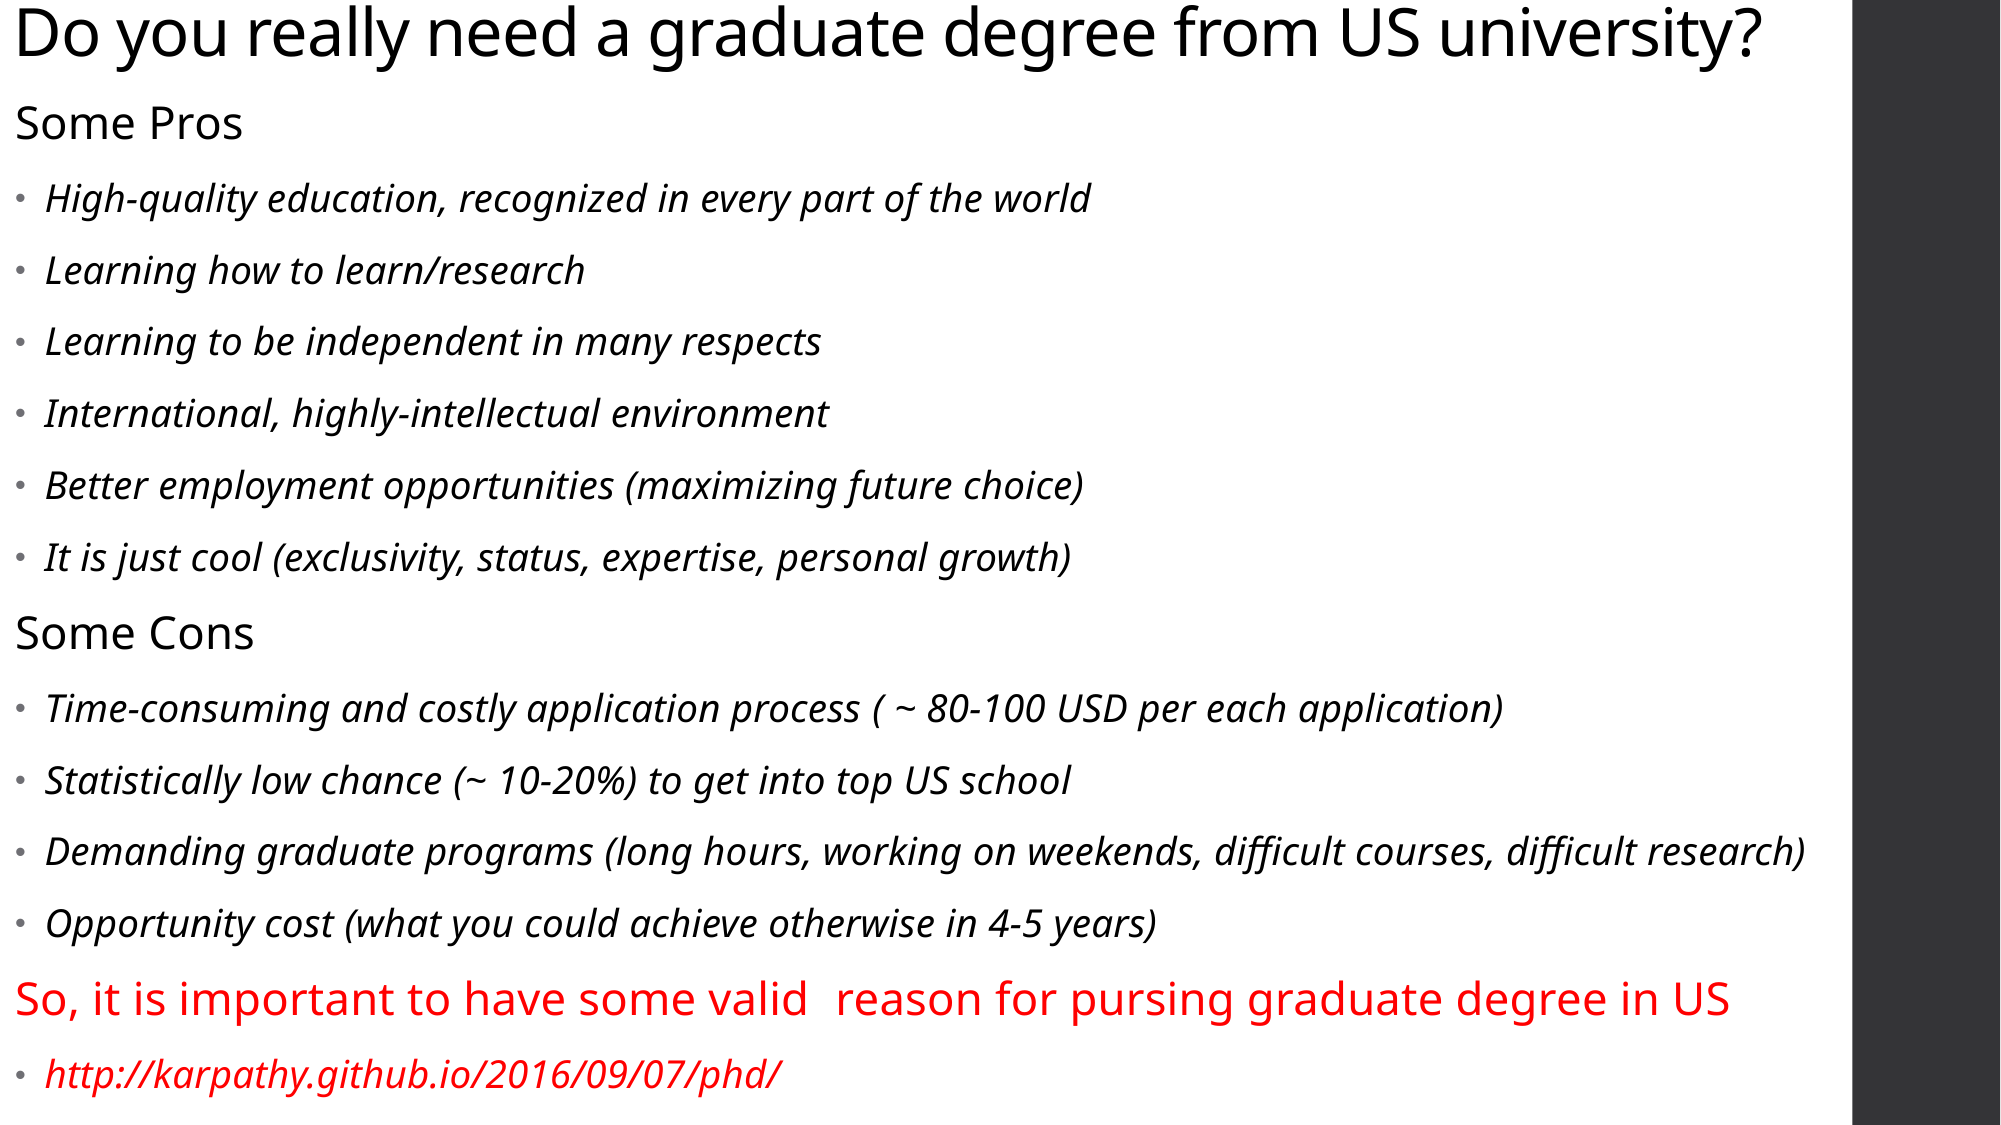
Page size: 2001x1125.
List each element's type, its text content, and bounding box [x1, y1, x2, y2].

list Some Pros High-quality education, recognized in every part of the world Learning how to learn/research Learning to be independent in many respects International, highly-intellectual environment Better employment opportunities (maximizing future choice) It is just cool (exclusivity, status, expertise, personal growth) Some Cons Time-consuming and costly application process ( ~ 80-100 USD per each application) Statistically low chance (~ 10-20%) to get into top US school Demanding graduate programs (long hours, working on weekends, difficult courses, difficult research) Opportunity cost (what you could achieve otherwise in 4-5 years) So, it is important to have some valid reason for pursing graduate degree in US http://karpathy.github.io/2016/09/07/phd/ [0, 90, 1862, 1123]
title Do you really need a graduate degree from US university? [0, 1, 1849, 79]
